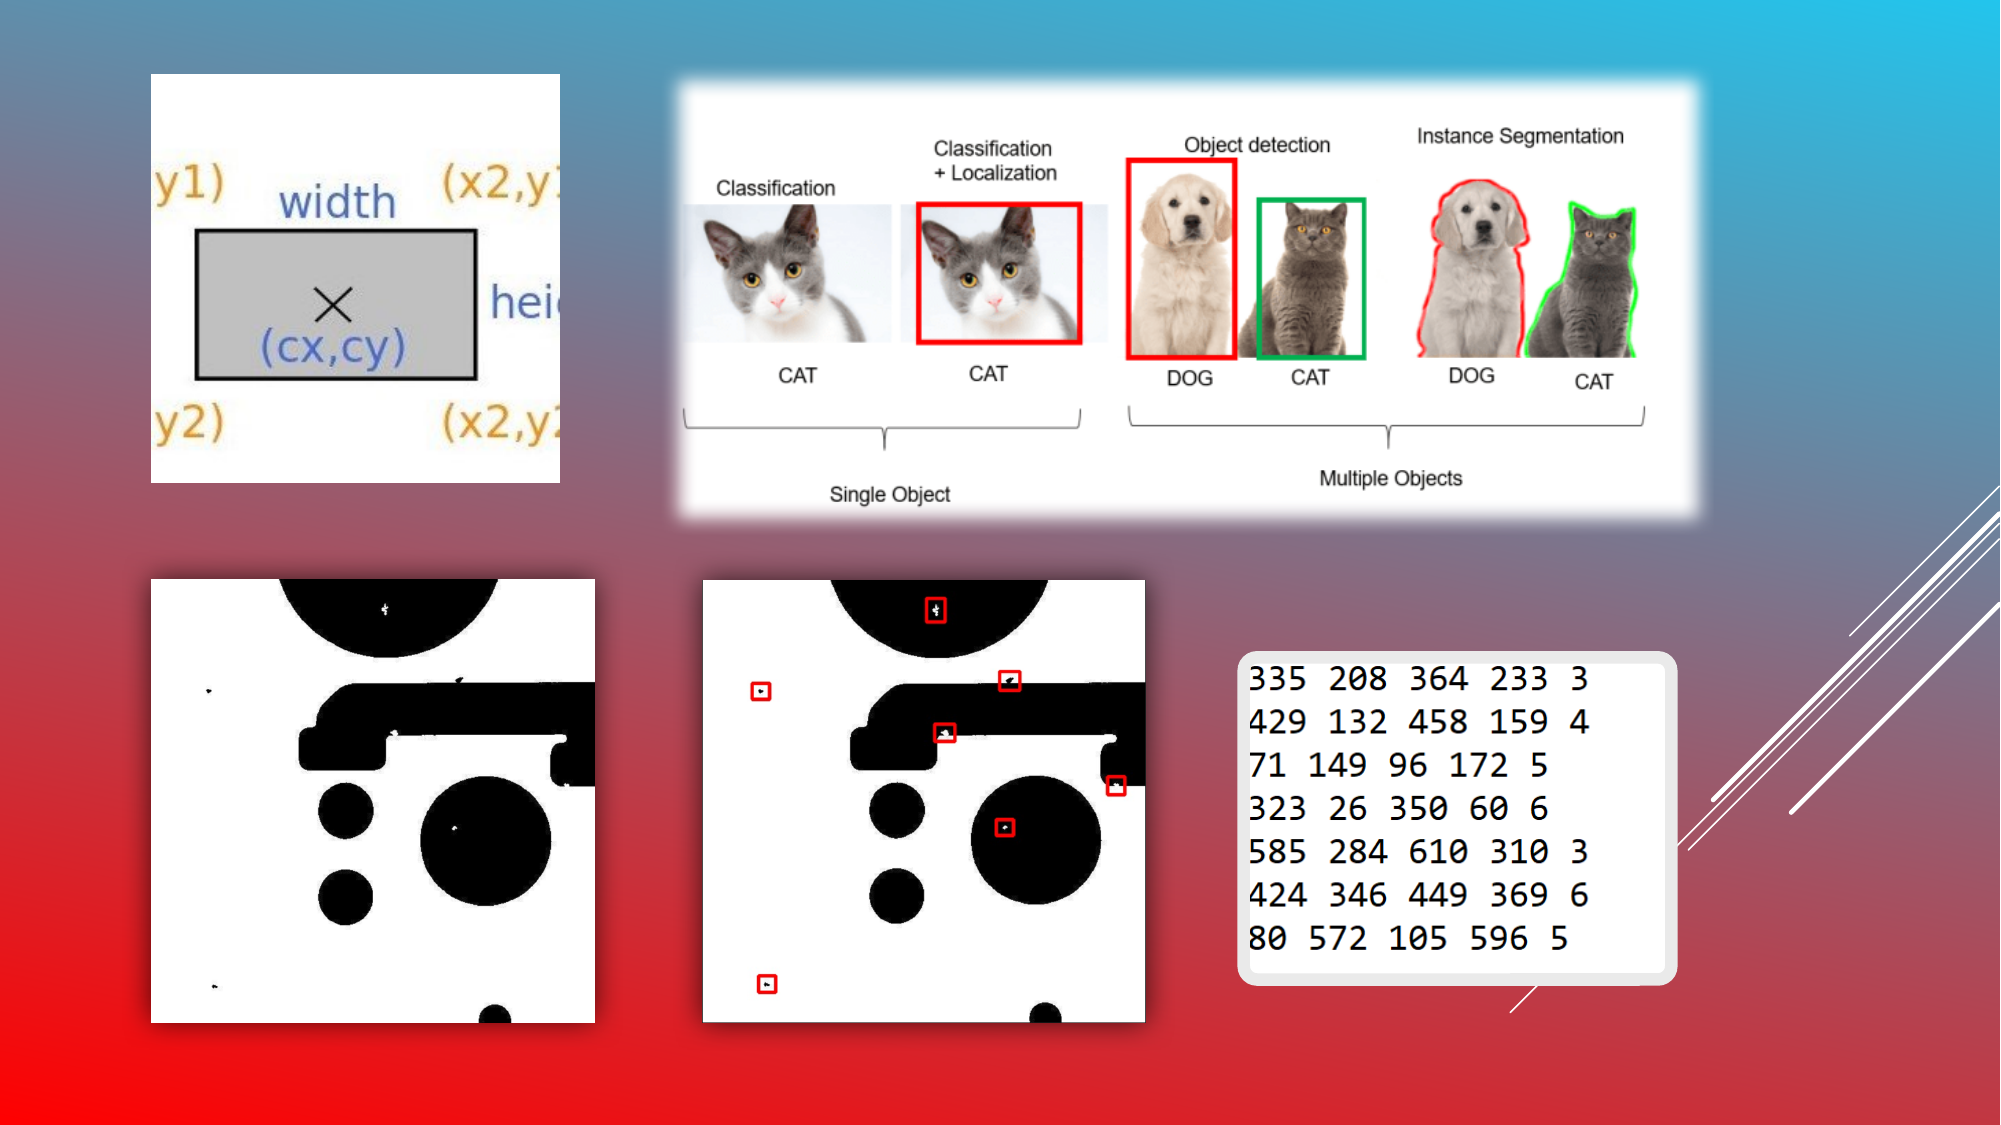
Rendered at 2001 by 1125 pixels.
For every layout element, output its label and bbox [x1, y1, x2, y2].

list [151, 73, 560, 483]
picture [151, 579, 595, 1023]
picture [702, 580, 1147, 1023]
picture [661, 62, 1714, 535]
picture [1243, 657, 1672, 980]
